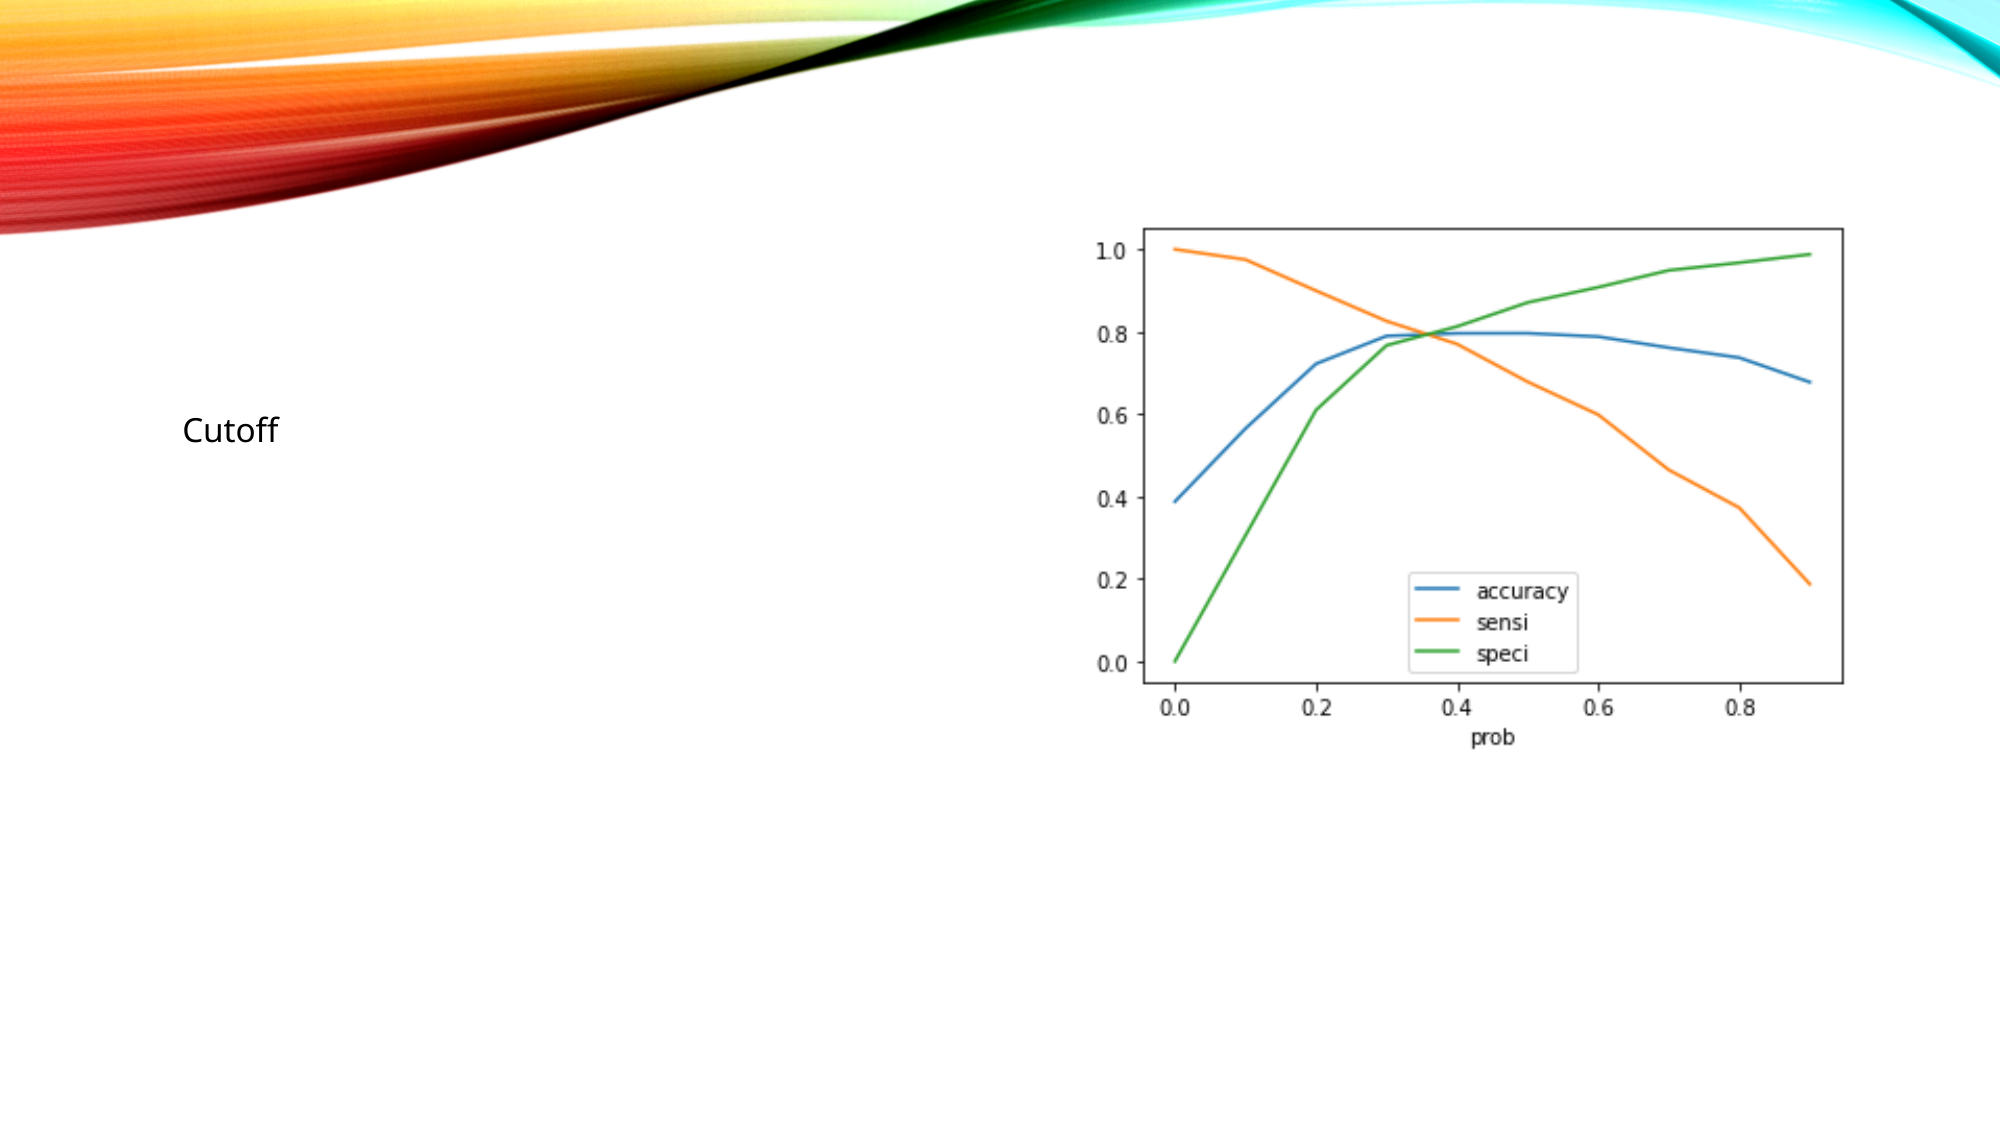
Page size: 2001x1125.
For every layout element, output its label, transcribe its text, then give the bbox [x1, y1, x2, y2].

list Cutoff [167, 406, 590, 522]
picture [0, 0, 2000, 763]
